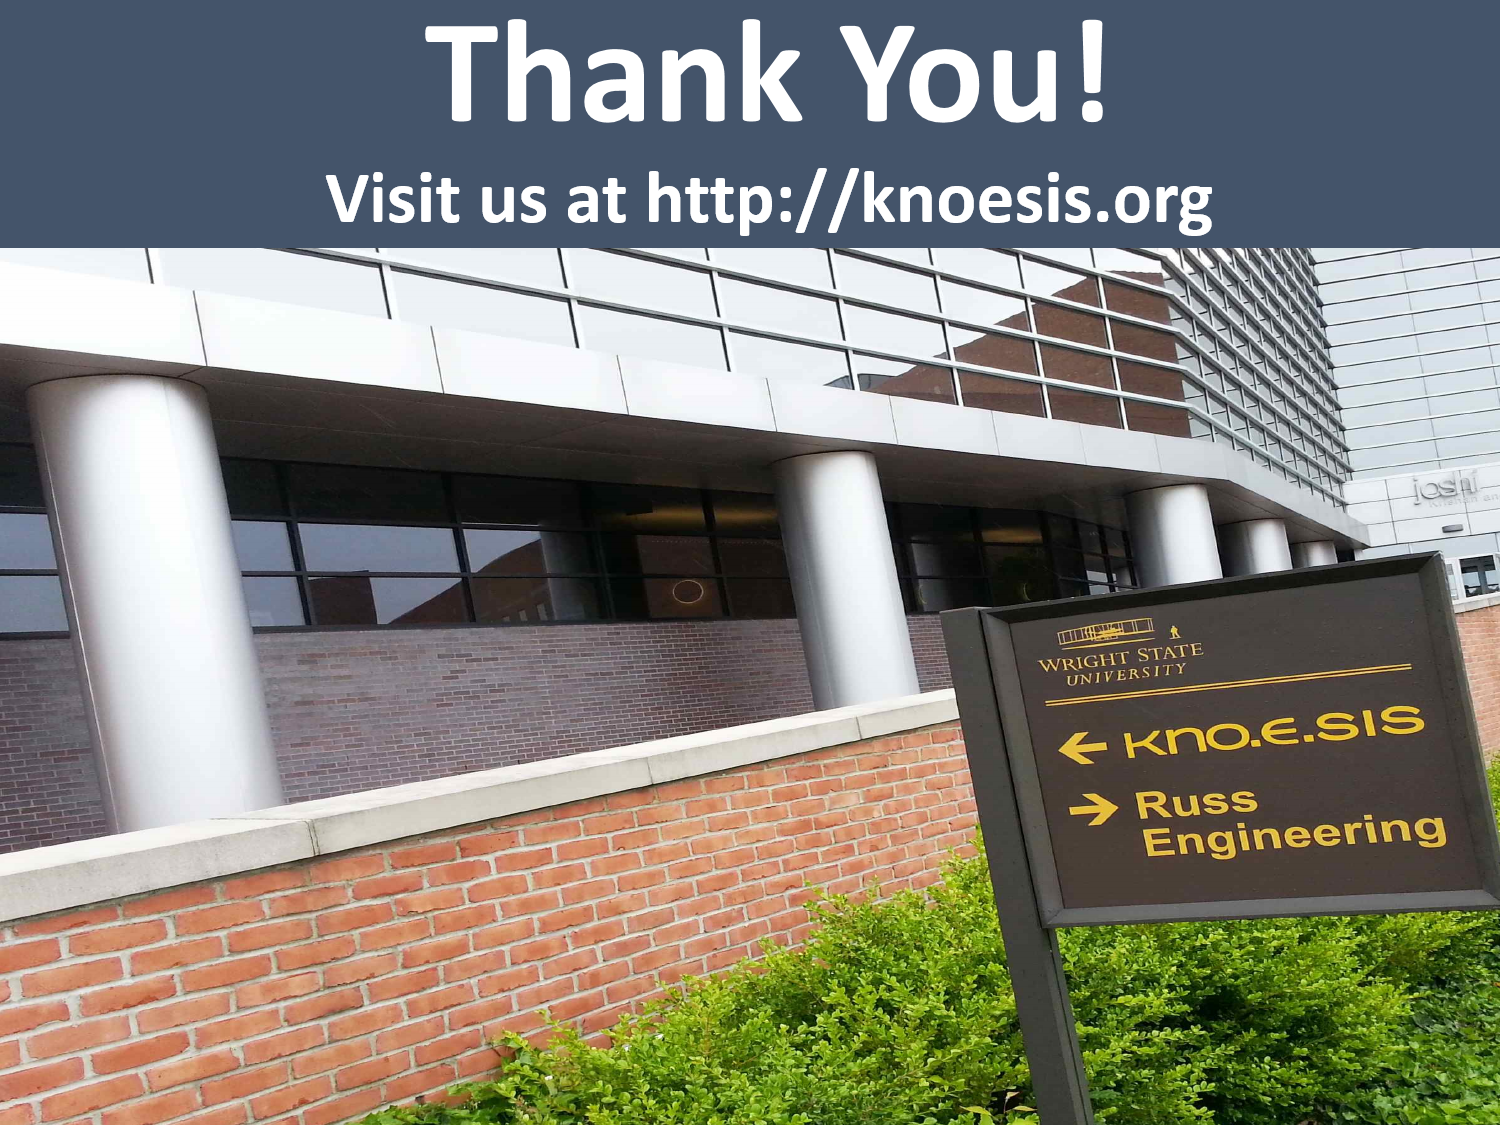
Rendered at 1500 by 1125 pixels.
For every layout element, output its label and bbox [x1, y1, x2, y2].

text_box [0, 0, 1500, 1125]
